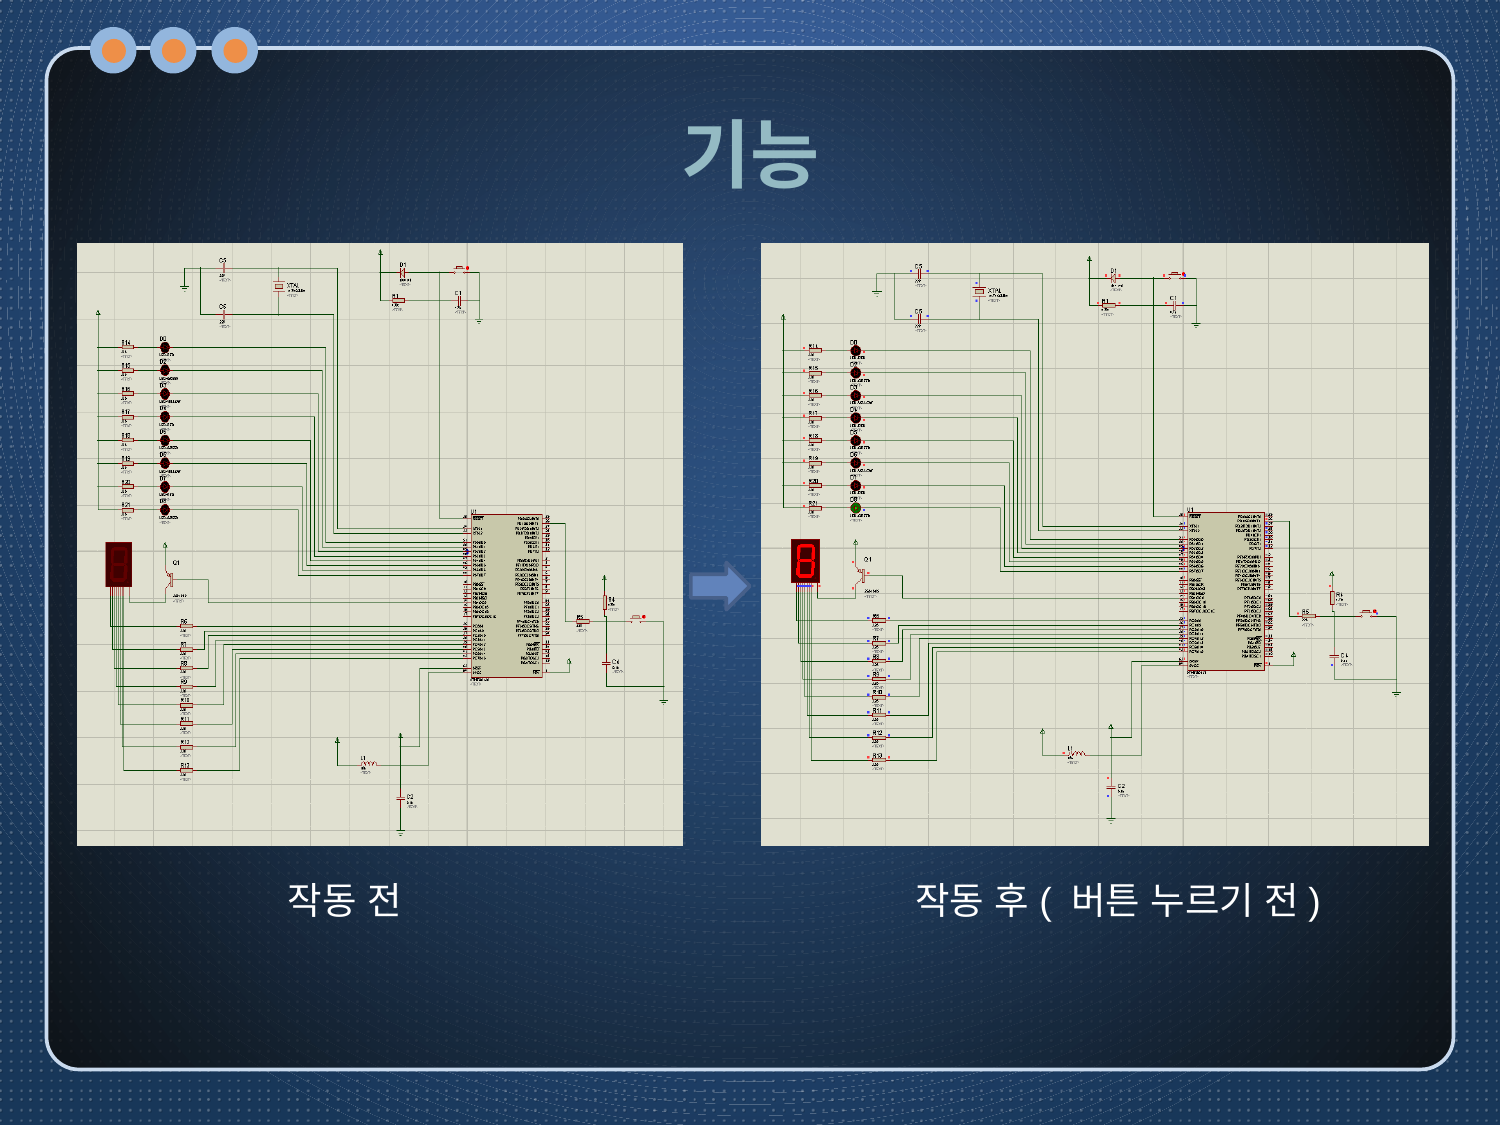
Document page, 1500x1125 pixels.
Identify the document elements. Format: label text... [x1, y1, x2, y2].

text_box [692, 560, 752, 612]
picture [761, 243, 1429, 846]
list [77, 243, 683, 846]
title 기능 [82, 75, 1419, 231]
text_box 작동 전 작동 후( 버튼 누르기 전) [230, 869, 1365, 930]
